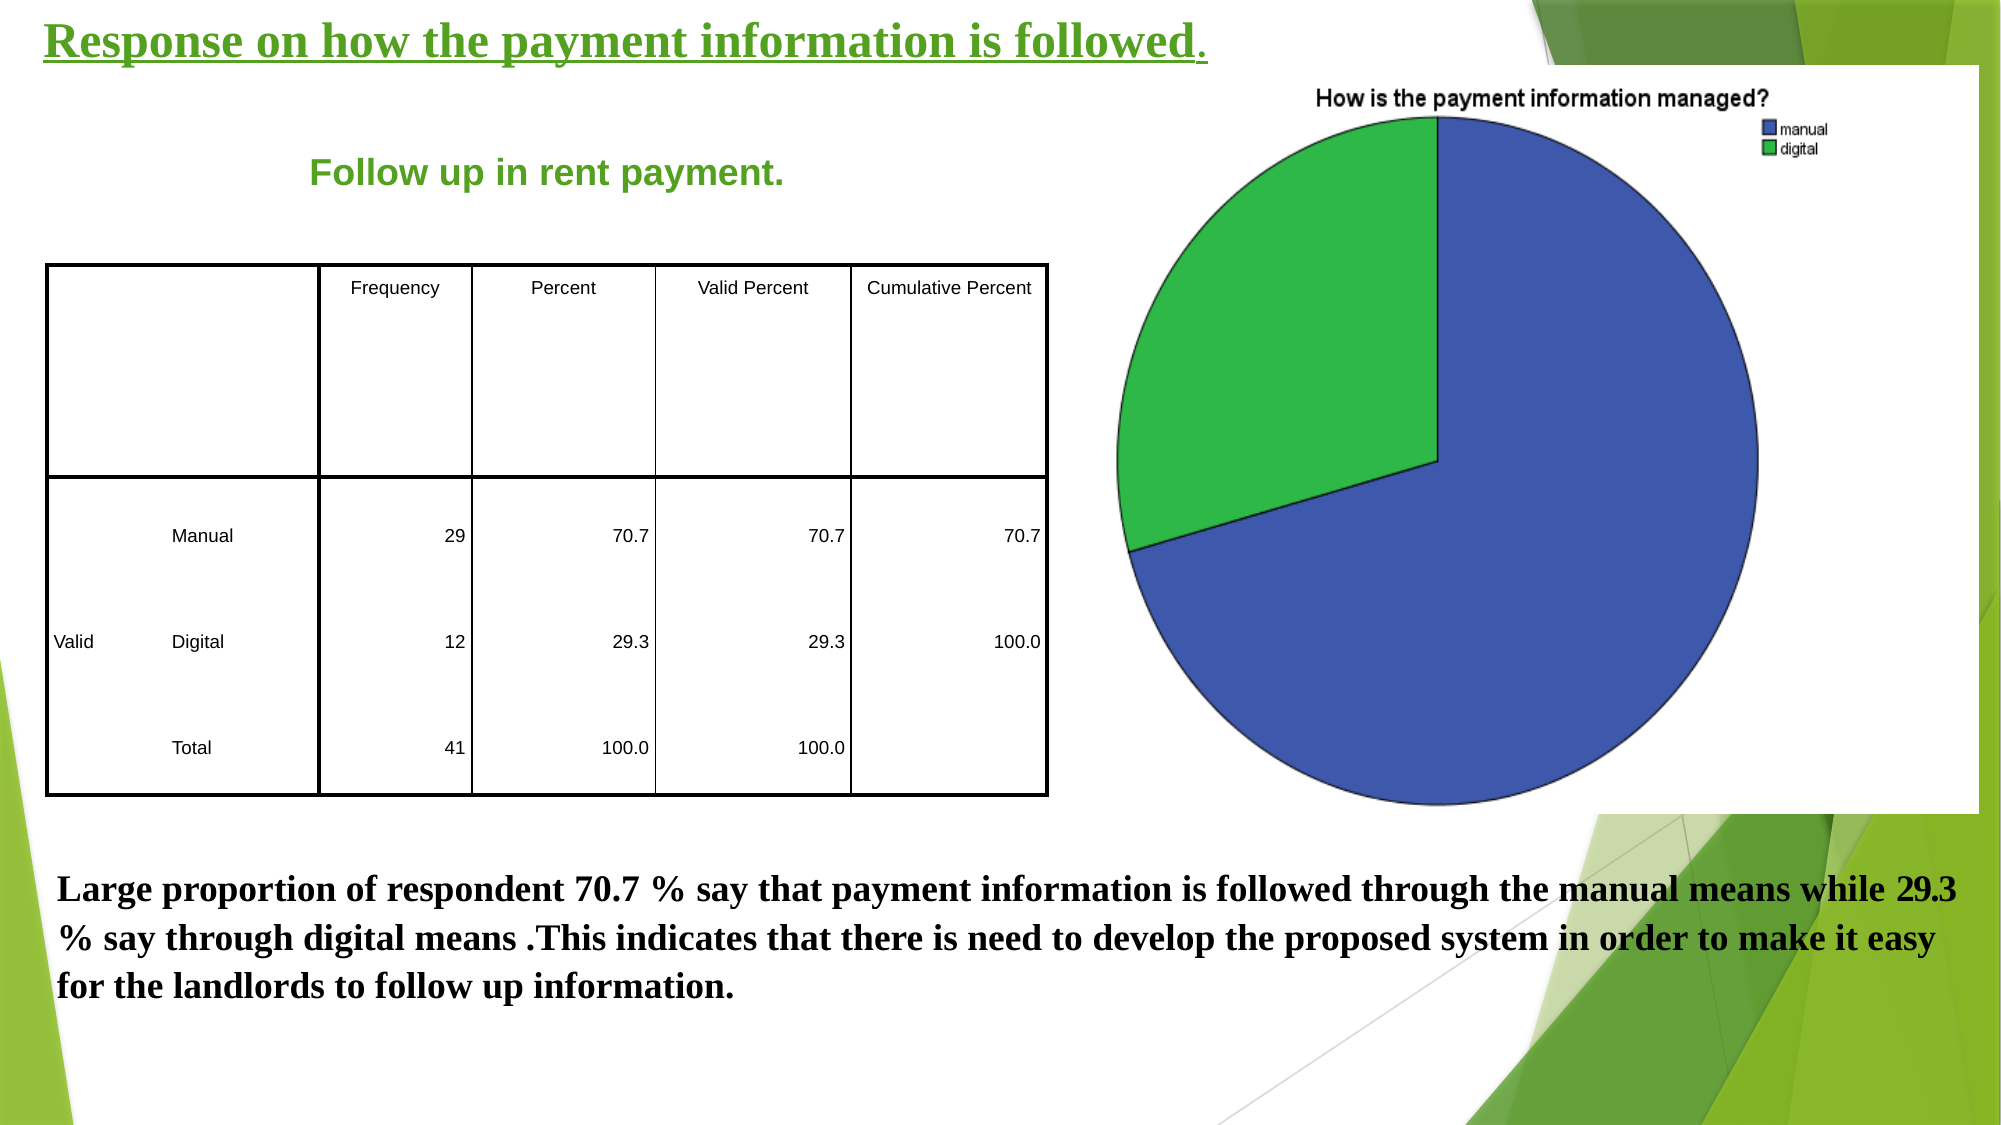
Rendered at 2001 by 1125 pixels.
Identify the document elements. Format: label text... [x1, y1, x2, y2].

table_cell Valid Percent [656, 267, 850, 475]
table_cell 100.0 [852, 583, 1045, 689]
table_cell 29 [321, 479, 471, 583]
table_header Follow up in rent payment. [47, 160, 1047, 263]
table_cell 12 [321, 583, 471, 689]
table_cell 70.7 [852, 479, 1045, 583]
table_cell Frequency [321, 267, 471, 475]
table_cell Total [166, 689, 317, 793]
table_cell 70.7 [473, 479, 655, 583]
table_cell 100.0 [656, 689, 850, 793]
table_cell 29.3 [473, 583, 655, 689]
table_cell 100.0 [473, 689, 655, 793]
picture [1107, 65, 1980, 814]
table_cell [49, 267, 317, 475]
table_cell Digital [166, 583, 317, 689]
table_cell Valid [49, 479, 166, 793]
text_box Large proportion of respondent 70.7 % say that payment information is followed through the manual means while 29.3 % say through digital means .This indicates that there is need to develop the proposed system in order to make it easy for the landlords to follow up information. [42, 853, 1979, 1061]
text_box Response on how the payment information is followed. [28, 0, 1224, 75]
table_cell Percent [473, 267, 655, 475]
table_cell 70.7 [656, 479, 850, 583]
table_cell Cumulative Percent [852, 267, 1045, 475]
table_cell 41 [321, 689, 471, 793]
table_cell Manual [166, 479, 317, 583]
table_cell 29.3 [656, 583, 850, 689]
table_cell [852, 689, 1045, 793]
